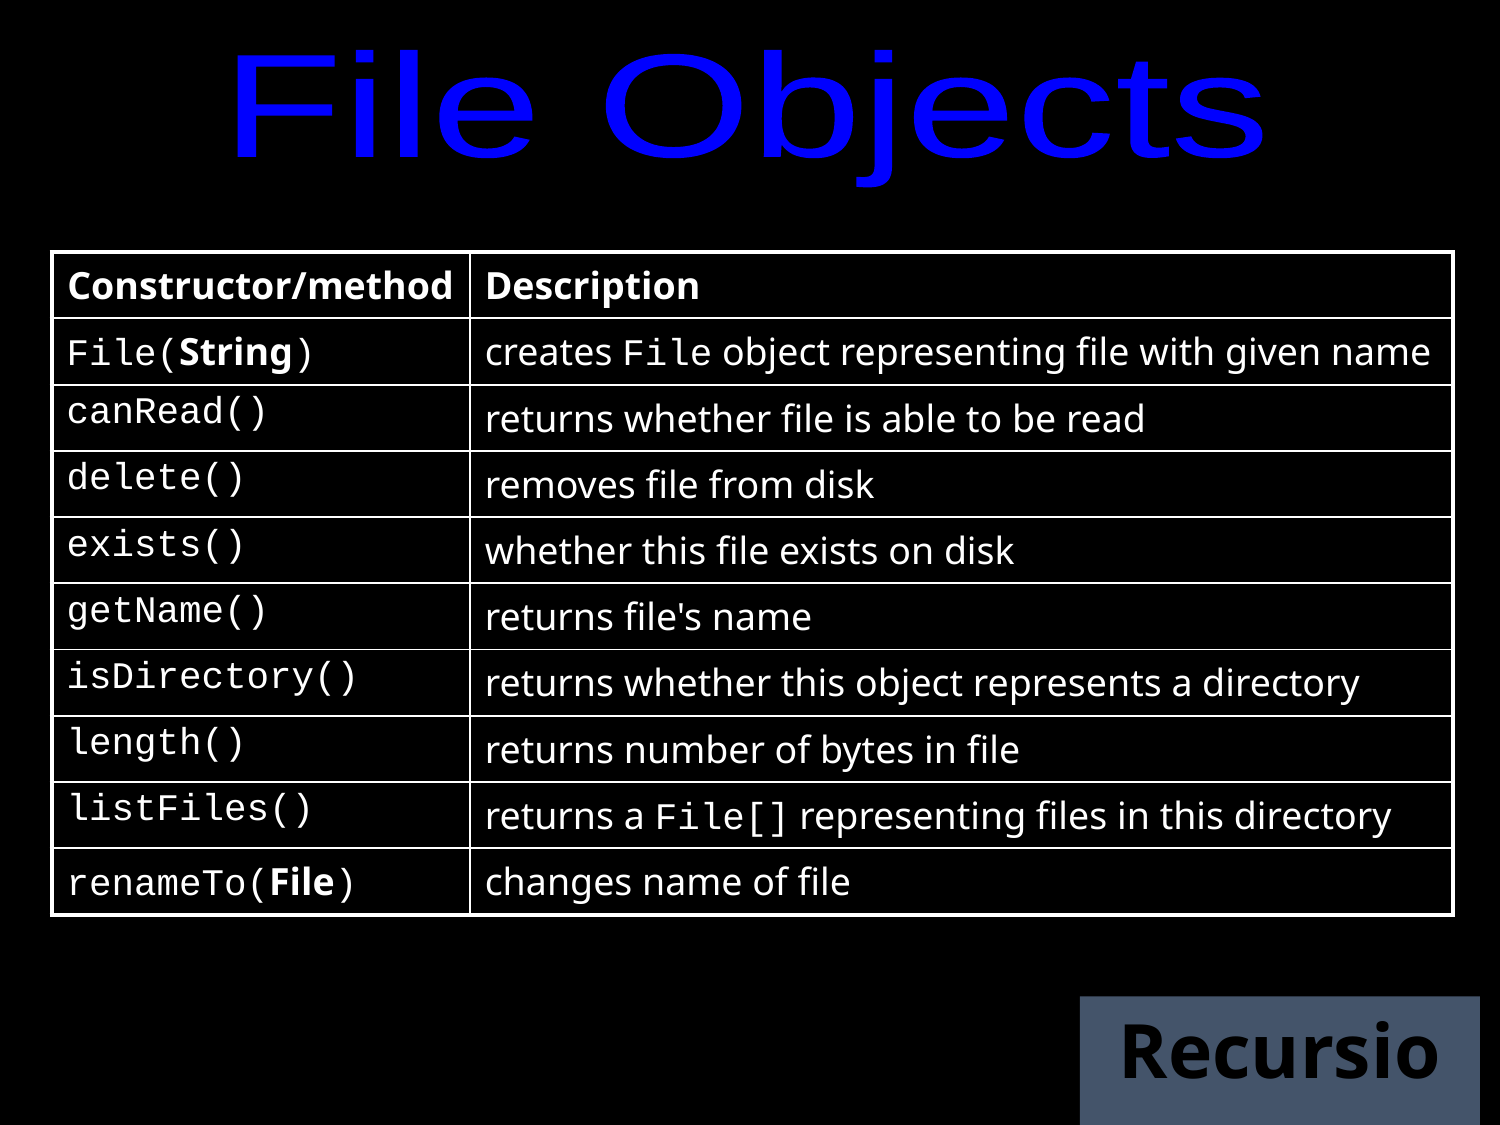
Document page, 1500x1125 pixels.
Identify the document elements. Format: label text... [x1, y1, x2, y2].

table_cell returns a File[] representing files in this directory [471, 783, 1451, 847]
table_cell returns number of bytes in file [471, 717, 1451, 781]
table_header Constructor/method [54, 254, 469, 317]
table_cell getName() [54, 584, 469, 649]
table_cell canRead() [54, 386, 469, 450]
table_cell delete() [54, 452, 469, 516]
table_cell changes name of file [471, 849, 1451, 913]
table_cell length() [54, 717, 469, 781]
table_cell renameTo(File) [54, 849, 469, 913]
table_cell listFiles() [54, 783, 469, 847]
table_cell exists() [54, 518, 469, 582]
table_cell returns file's name [471, 584, 1451, 649]
table_cell whether this file exists on disk [471, 518, 1451, 582]
table_cell File(String) [54, 319, 469, 384]
table_cell creates File object representing file with given name [471, 319, 1451, 384]
table_cell removes file from disk [471, 452, 1451, 516]
table_cell isDirectory() [54, 650, 469, 715]
table_cell returns whether this object represents a directory [471, 650, 1451, 715]
table_header Description [471, 254, 1451, 317]
table_cell returns whether file is able to be read [471, 386, 1451, 450]
